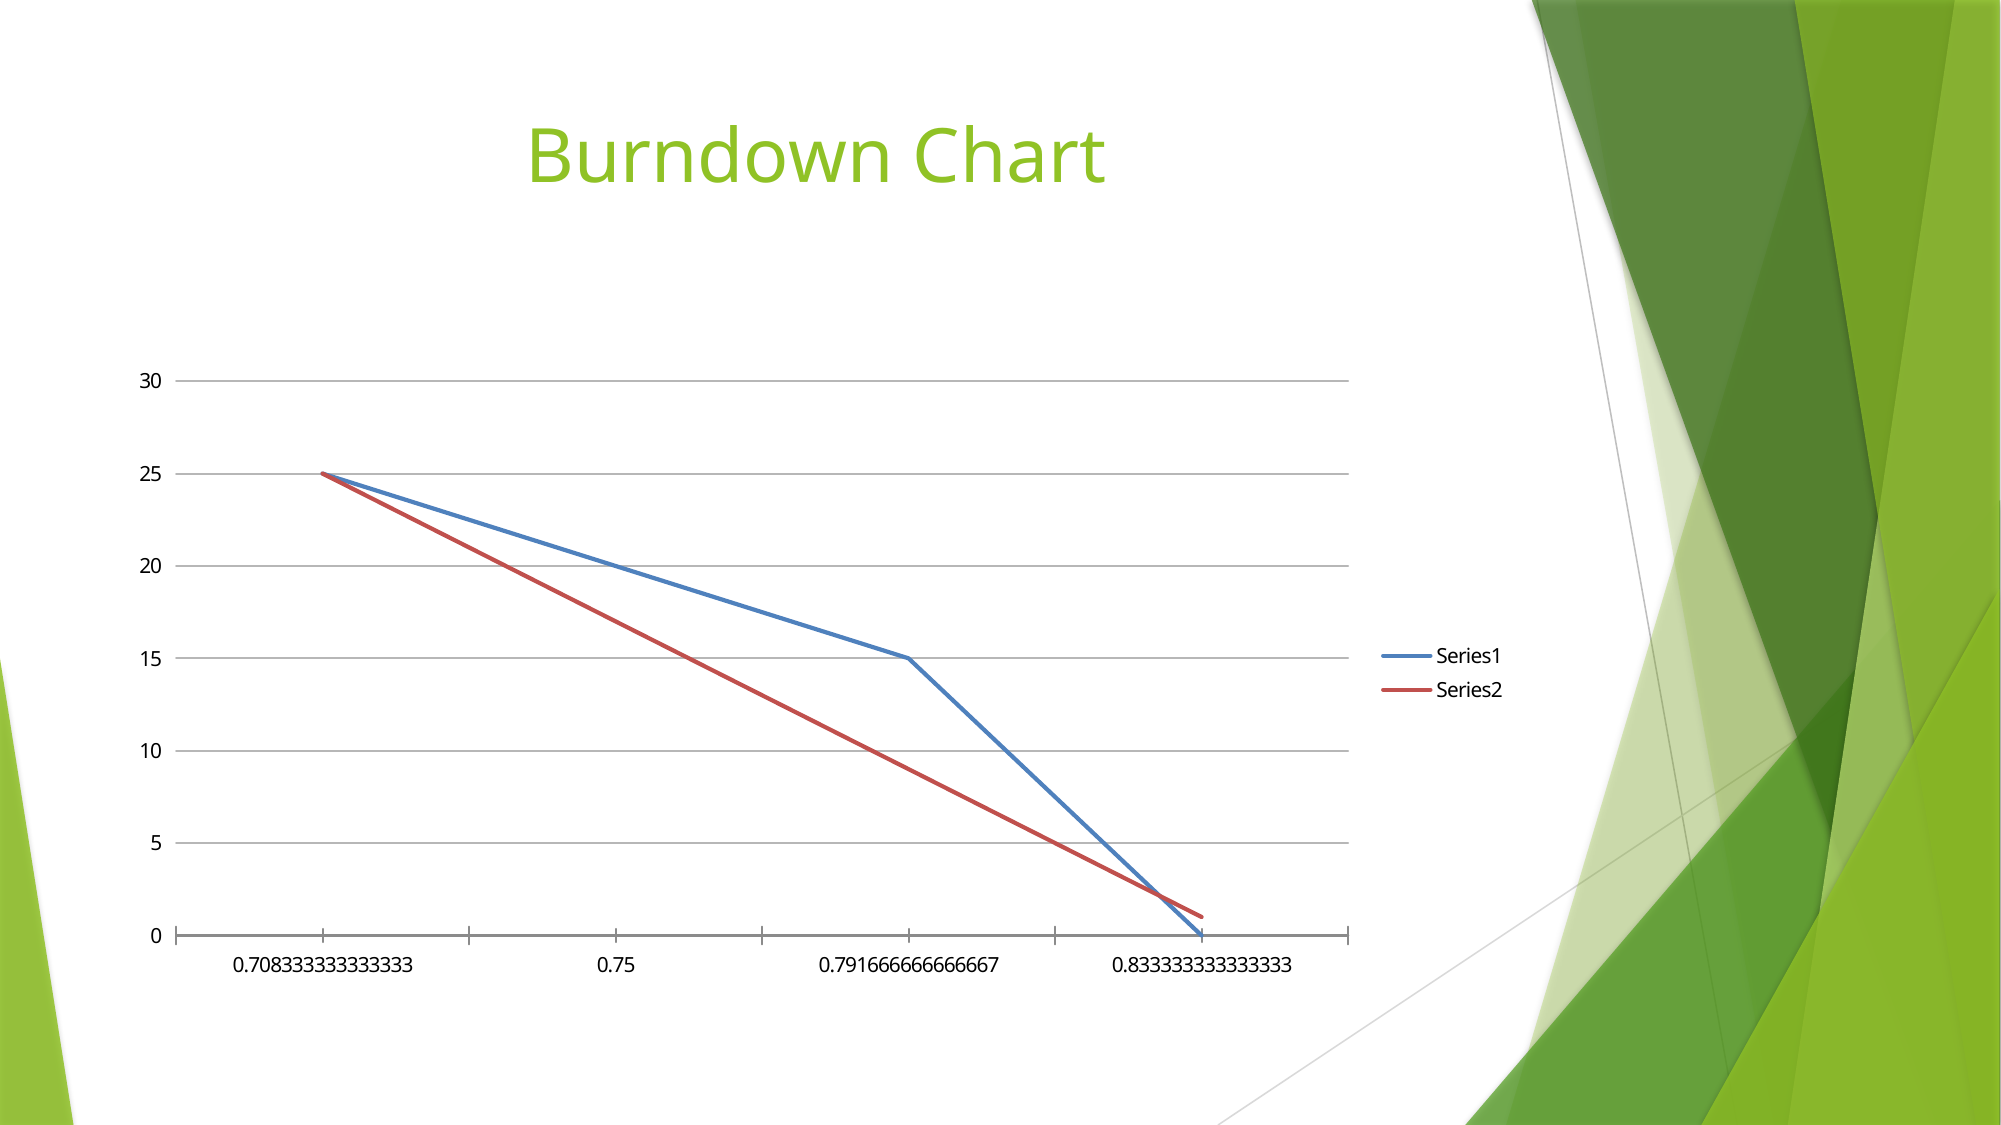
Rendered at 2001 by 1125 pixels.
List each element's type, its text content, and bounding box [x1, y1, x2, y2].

chart [110, 353, 1522, 992]
title Burndown Chart [111, 99, 1522, 317]
